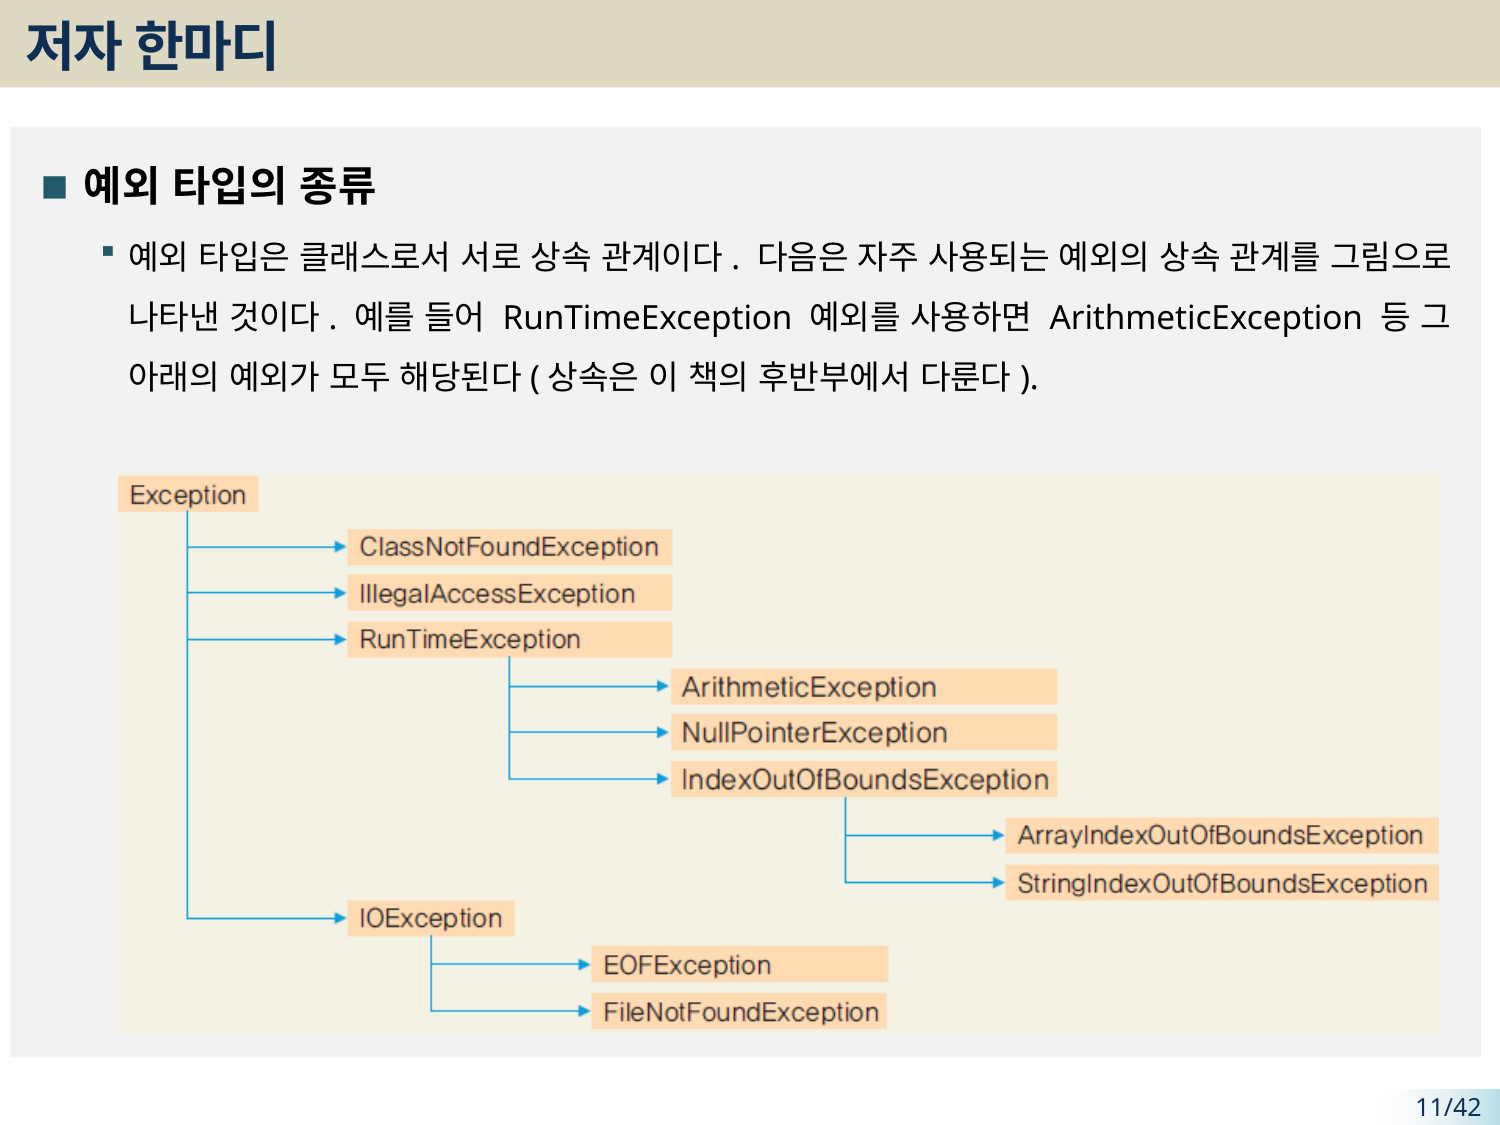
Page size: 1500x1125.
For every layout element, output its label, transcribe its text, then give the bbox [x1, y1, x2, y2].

title 저자 한마디 [10, 5, 1288, 84]
list 예외 타입의 종류 예외 타입은 클래스로서 서로 상속 관계이다. 다음은 자주 사용되는 예외의 상속 관계를 그림으로 나타낸 것이다. 예를 들어 RunTimeException 예외를 사용하면 ArithmeticException 등 그 아래의 예외가 모두 해당된다(상속은 이 책의 후반부에서 다룬다). [10, 126, 1481, 1057]
picture [117, 473, 1439, 1034]
